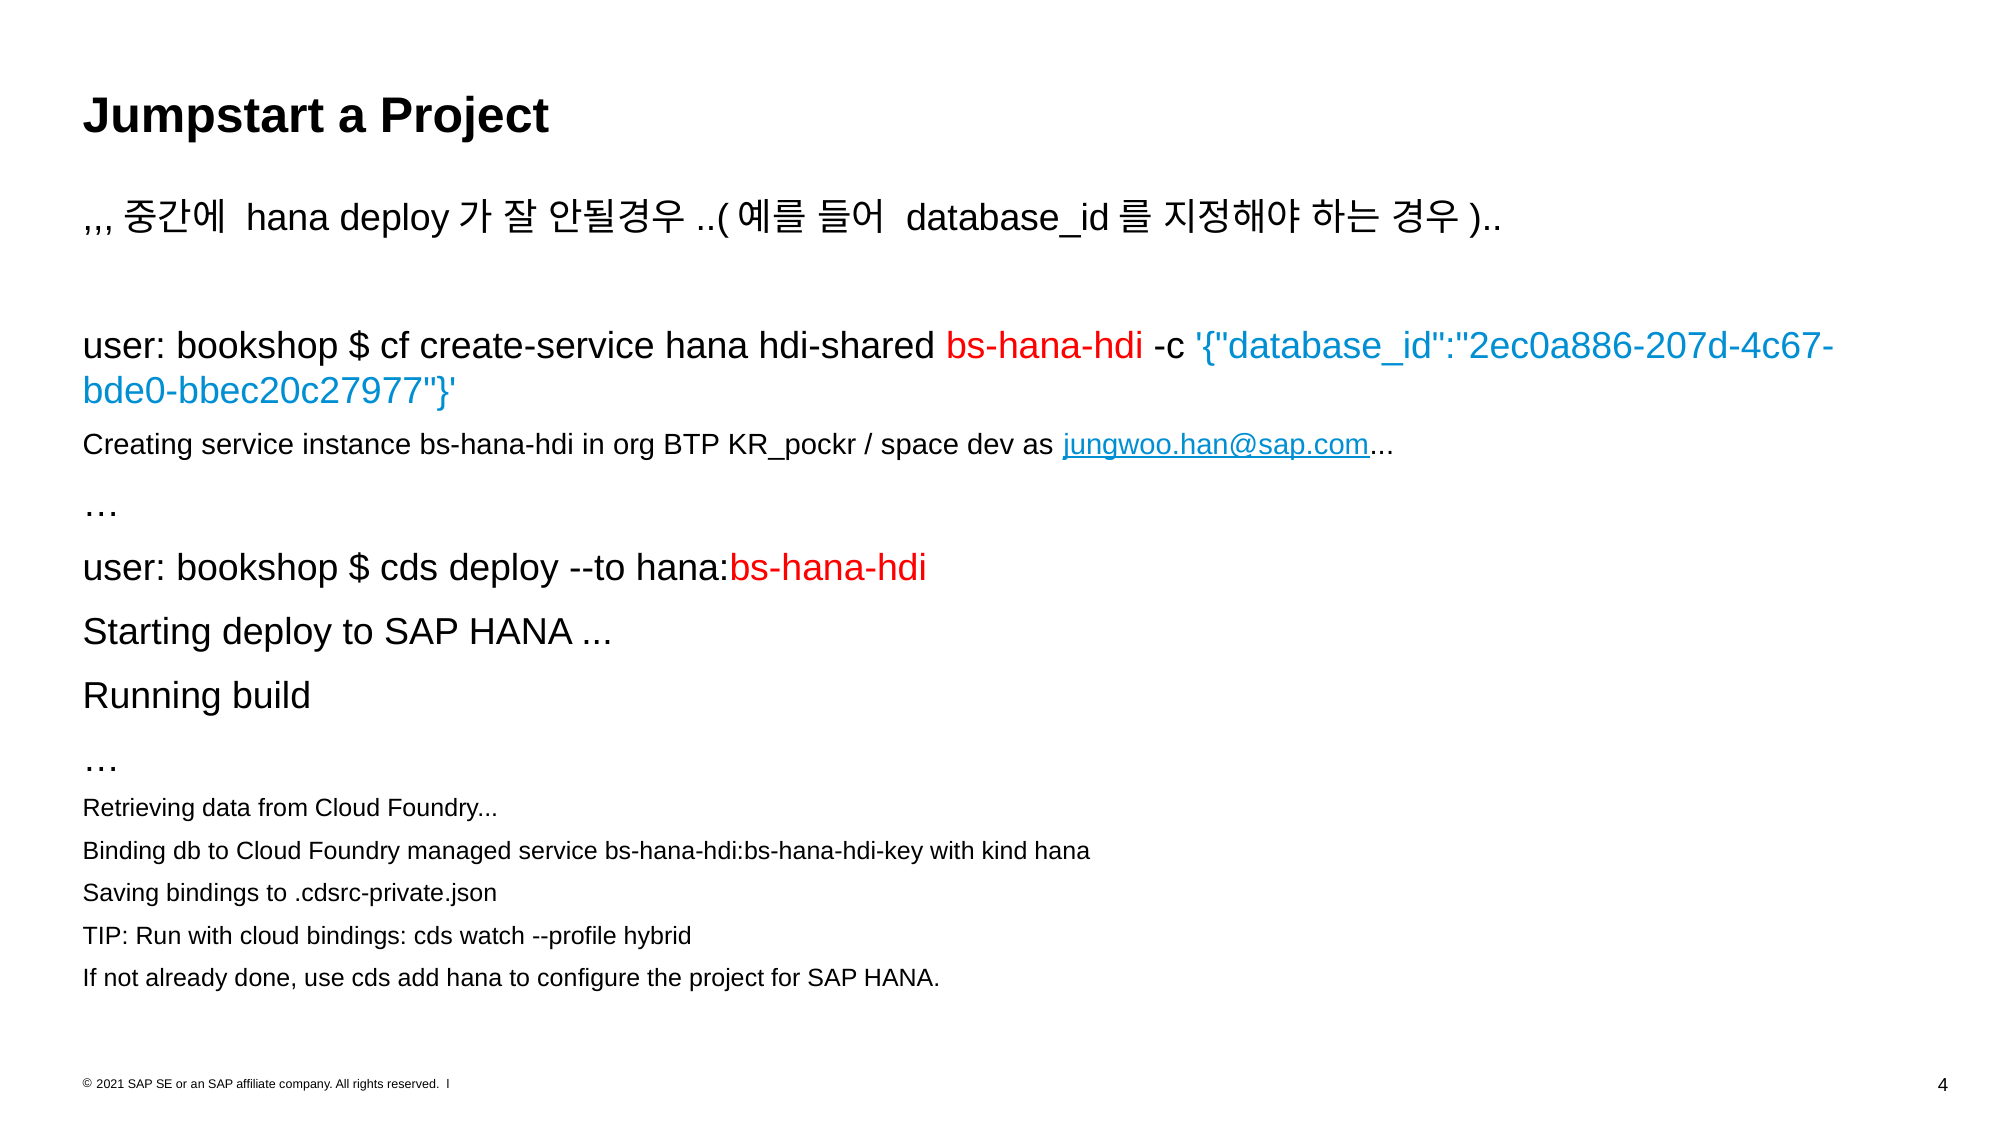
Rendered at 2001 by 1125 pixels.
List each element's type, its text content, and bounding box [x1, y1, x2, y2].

text_box ,,,중간에 hana deploy가 잘 안될경우..(예를 들어 database_id를 지정해야 하는 경우).. user: bookshop $ cf create-service hana hdi-shared bs-hana-hdi -c '{"database_id":"2ec0a886-207d-4c67-bde0-bbec20c27977"}' Creating service instance bs-hana-hdi in org BTP KR_pockr / space dev as jungwoo.han@sap.com... … user: bookshop $ cds deploy --to hana:bs-hana-hdi Starting deploy to SAP HANA ... Running build … Retrieving data from Cloud Foundry... Binding db to Cloud Foundry managed service bs-hana-hdi:bs-hana-hdi-key with kind hana Saving bindings to .cdsrc-private.json TIP: Run with cloud bindings: cds watch --profile hybrid If not already done, use cds add hana to configure the project for SAP HANA. [82, 193, 1918, 1056]
title Jumpstart a Project [82, 82, 1918, 144]
